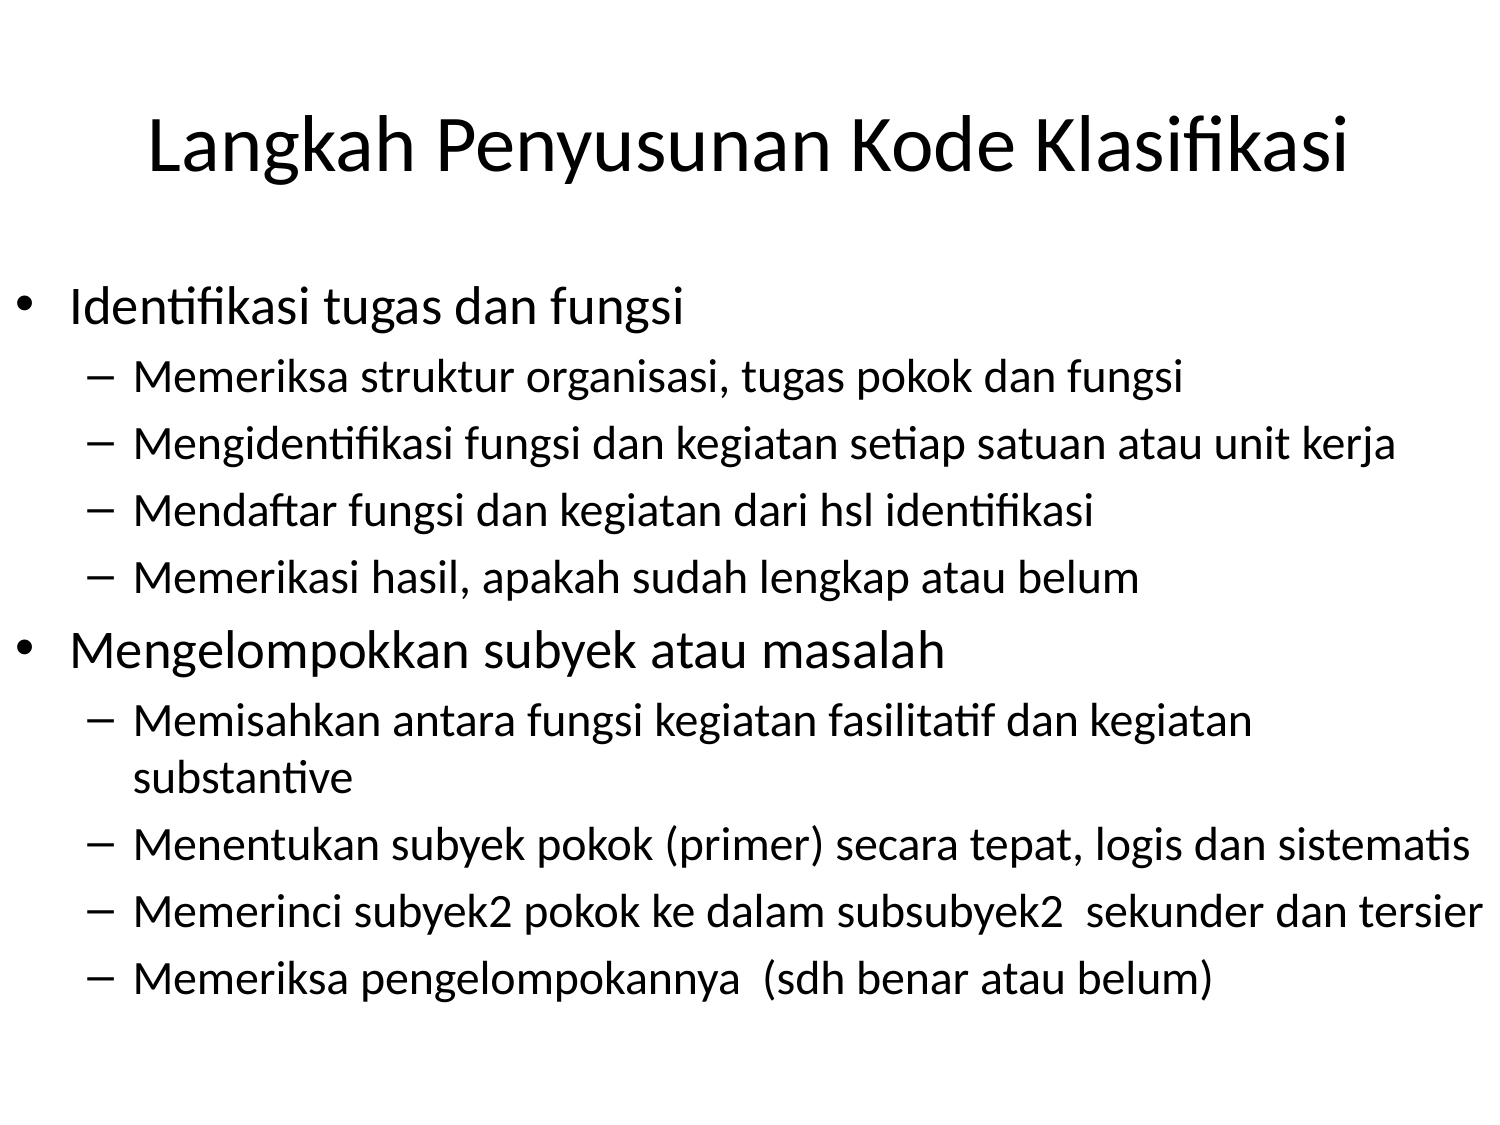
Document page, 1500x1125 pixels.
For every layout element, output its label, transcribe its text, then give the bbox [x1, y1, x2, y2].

list Identifikasi tugas dan fungsi Memeriksa struktur organisasi, tugas pokok dan fungsi Mengidentifikasi fungsi dan kegiatan setiap satuan atau unit kerja Mendaftar fungsi dan kegiatan dari hsl identifikasi Memerikasi hasil, apakah sudah lengkap atau belum Mengelompokkan subyek atau masalah Memisahkan antara fungsi kegiatan fasilitatif dan kegiatan substantive Menentukan subyek pokok (primer) secara tepat, logis dan sistematis Memerinci subyek2 pokok ke dalam subsubyek2 sekunder dan tersier Memeriksa pengelompokannya (sdh benar atau belum) [0, 262, 1500, 1125]
title Langkah Penyusunan Kode Klasifikasi [75, 45, 1425, 233]
